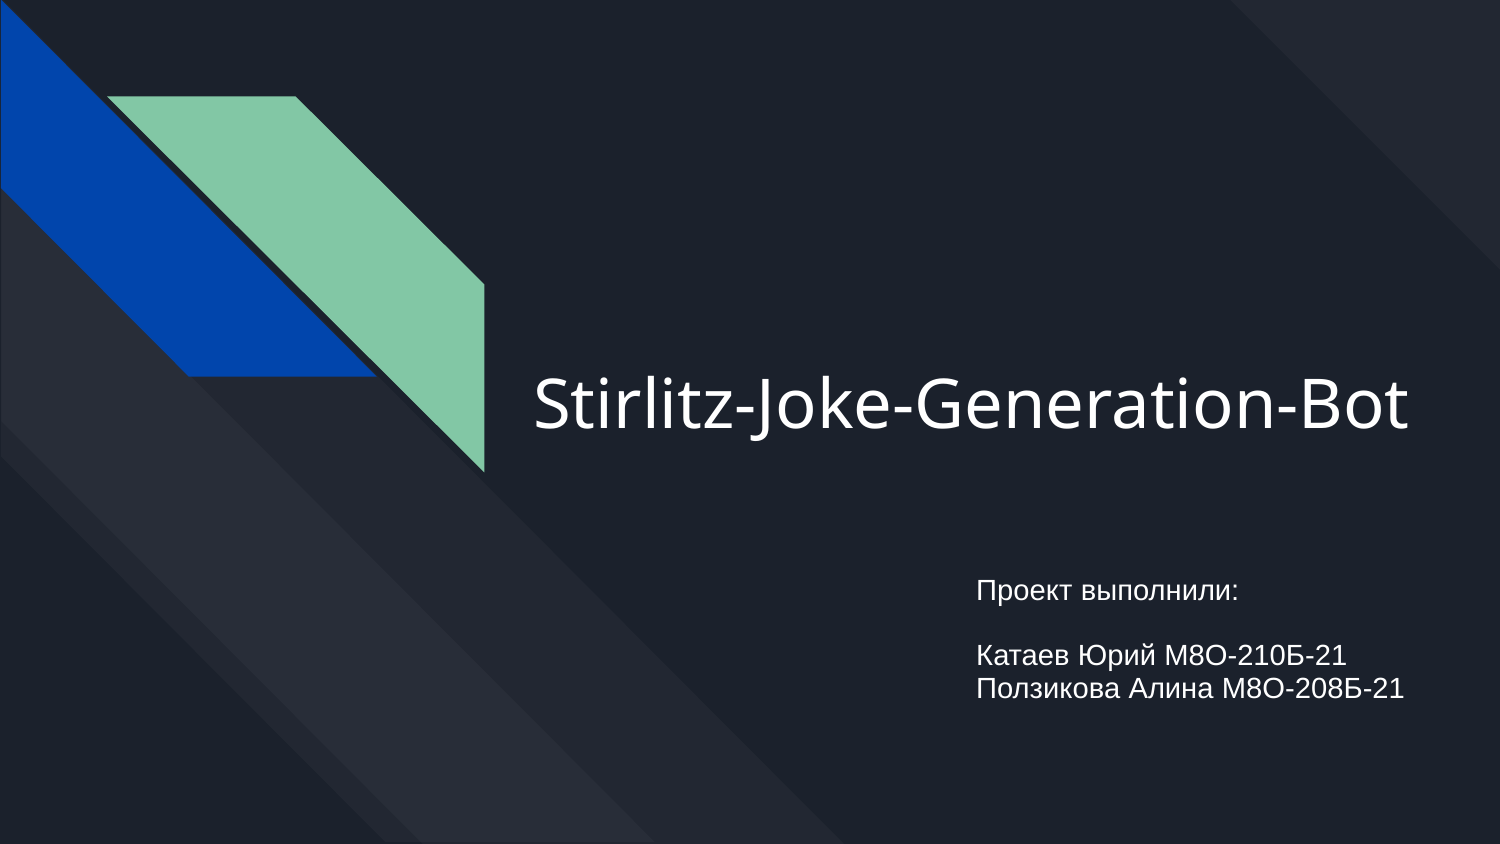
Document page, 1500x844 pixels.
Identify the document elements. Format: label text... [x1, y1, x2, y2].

title Stirlitz-Joke-Generation-Bot [518, 226, 1432, 486]
subtitle Проект выполнили: Катаев Юрий М8О-210Б-21 Ползикова Алина М8О-208Б-21 [961, 558, 1447, 803]
